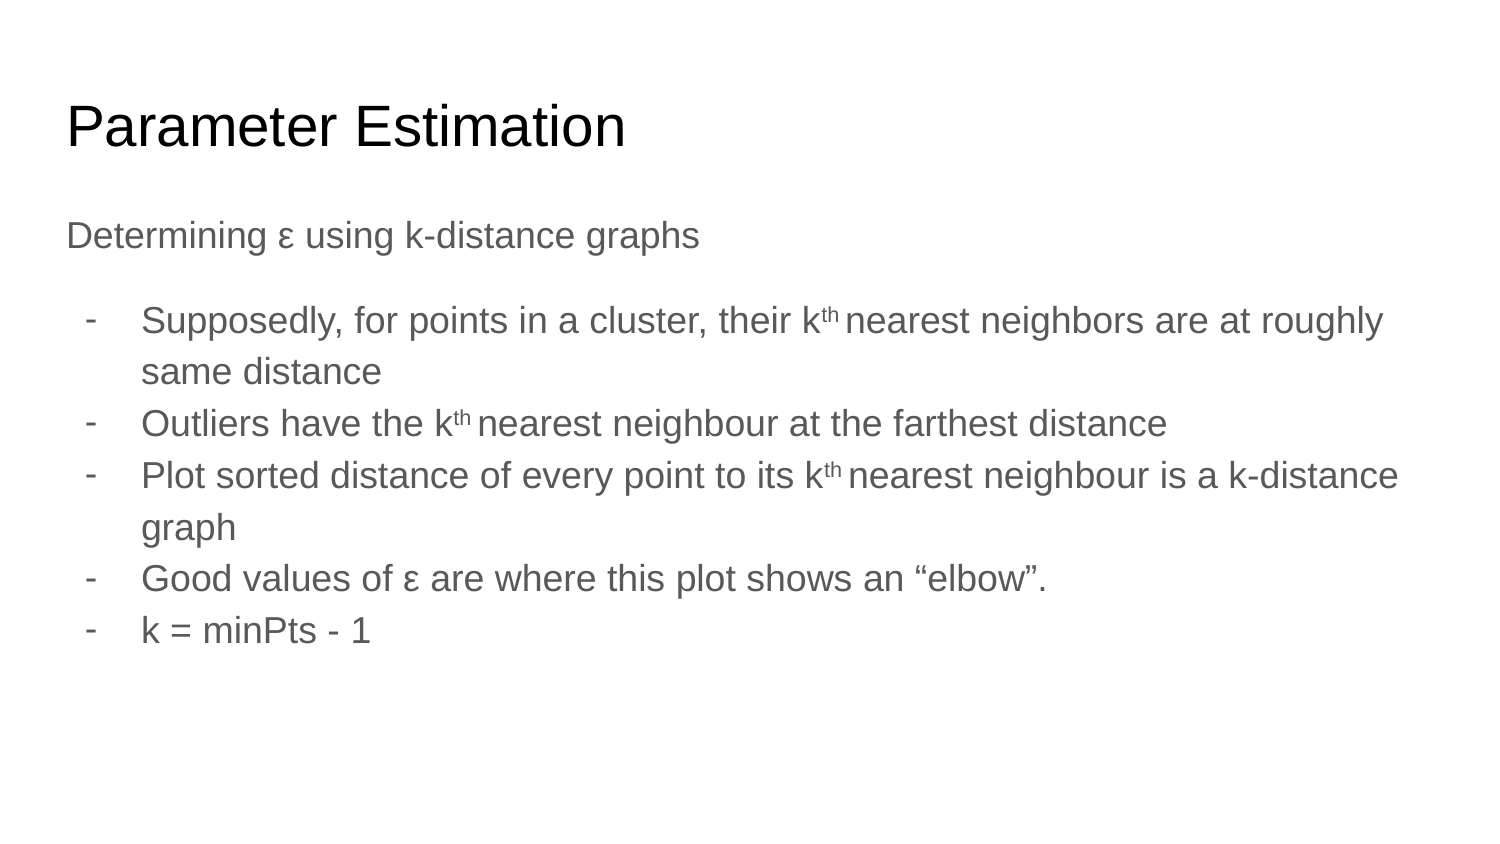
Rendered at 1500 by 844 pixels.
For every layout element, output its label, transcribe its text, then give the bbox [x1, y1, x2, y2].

list Determining ε using k-distance graphs Supposedly, for points in a cluster, their kth nearest neighbors are at roughly same distance Outliers have the kth nearest neighbour at the farthest distance Plot sorted distance of every point to its kth nearest neighbour is a k-distance graph Good values of ε are where this plot shows an “elbow”. k = minPts - 1 [51, 189, 1449, 750]
title Parameter Estimation [51, 72, 1449, 167]
